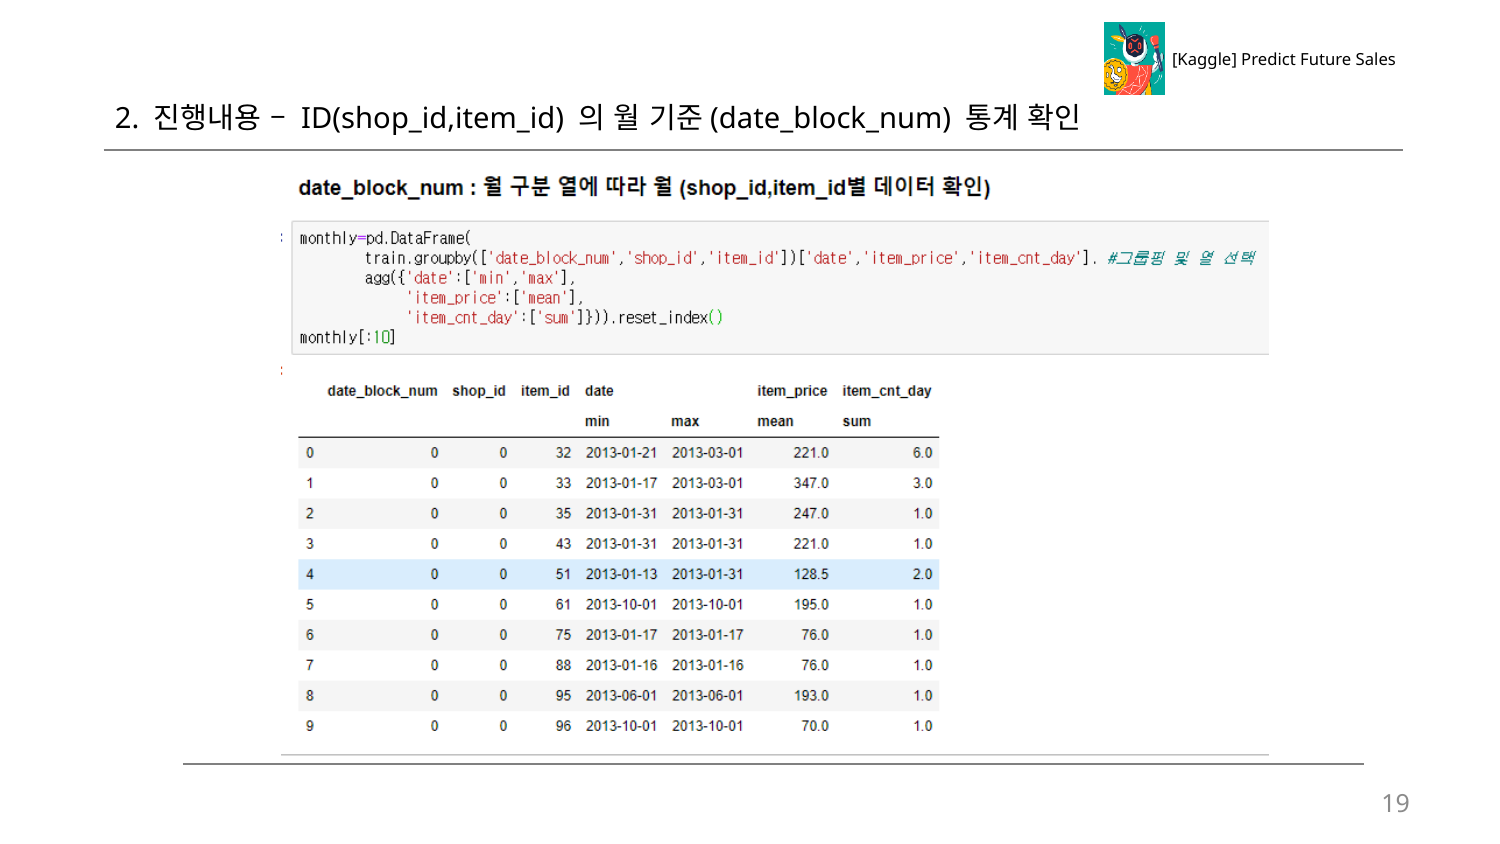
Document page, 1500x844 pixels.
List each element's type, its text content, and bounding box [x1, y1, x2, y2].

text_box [1104, 22, 1483, 95]
picture [280, 167, 1269, 759]
text_box 2. 진행내용 – ID(shop_id,item_id) 의 월 기준(date_block_num) 통계 확인 [100, 91, 1400, 142]
slide_number 19 [1074, 782, 1425, 827]
